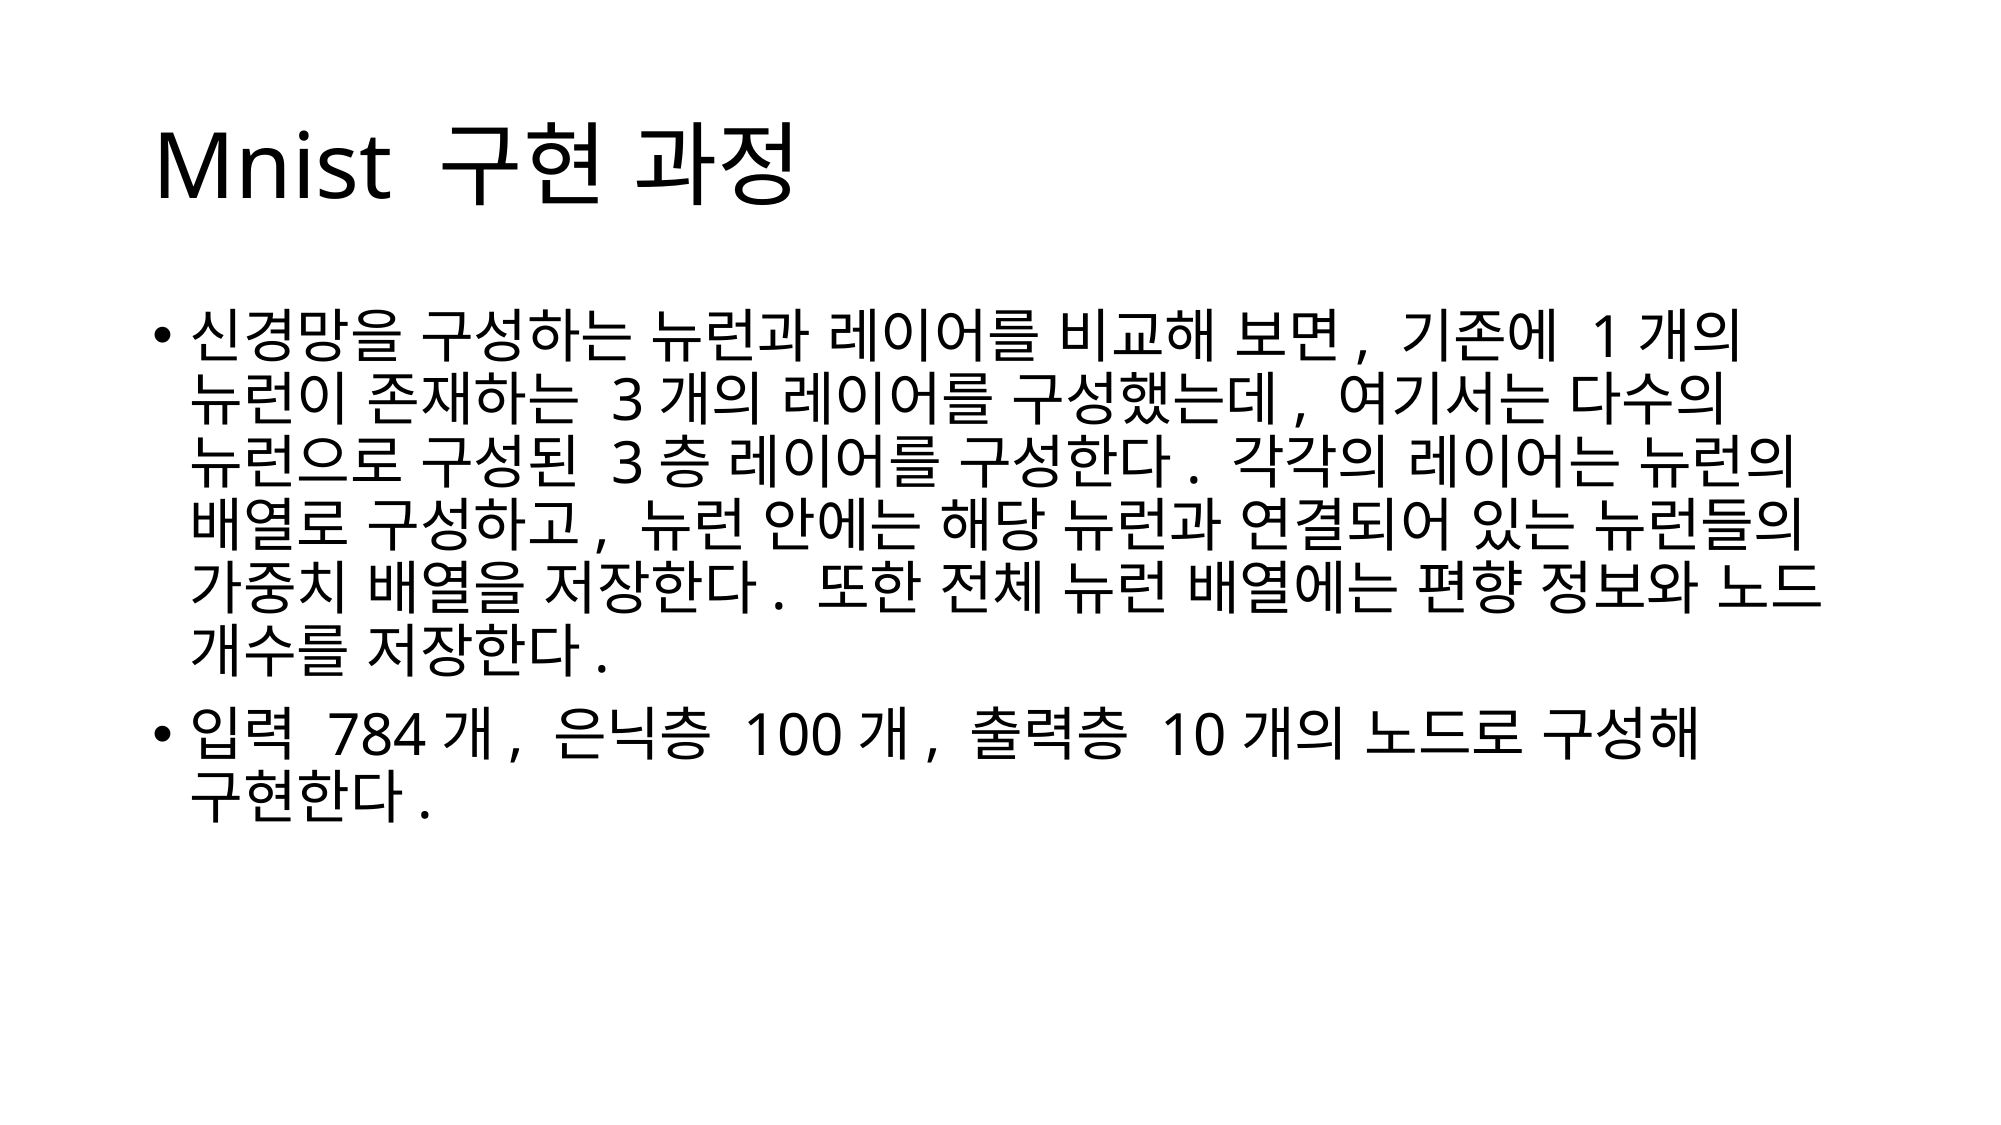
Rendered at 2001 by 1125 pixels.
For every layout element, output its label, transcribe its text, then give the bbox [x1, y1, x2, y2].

list 신경망을 구성하는 뉴런과 레이어를 비교해 보면, 기존에 1개의 뉴런이 존재하는 3개의 레이어를 구성했는데, 여기서는 다수의 뉴런으로 구성된 3층 레이어를 구성한다. 각각의 레이어는 뉴런의 배열로 구성하고, 뉴런 안에는 해당 뉴런과 연결되어 있는 뉴런들의 가중치 배열을 저장한다. 또한 전체 뉴런 배열에는 편향 정보와 노드 개수를 저장한다. 입력 784개, 은닉층 100개, 출력층 10개의 노드로 구성해 구현한다. [137, 299, 1863, 1014]
title Mnist 구현 과정 [137, 59, 1863, 278]
